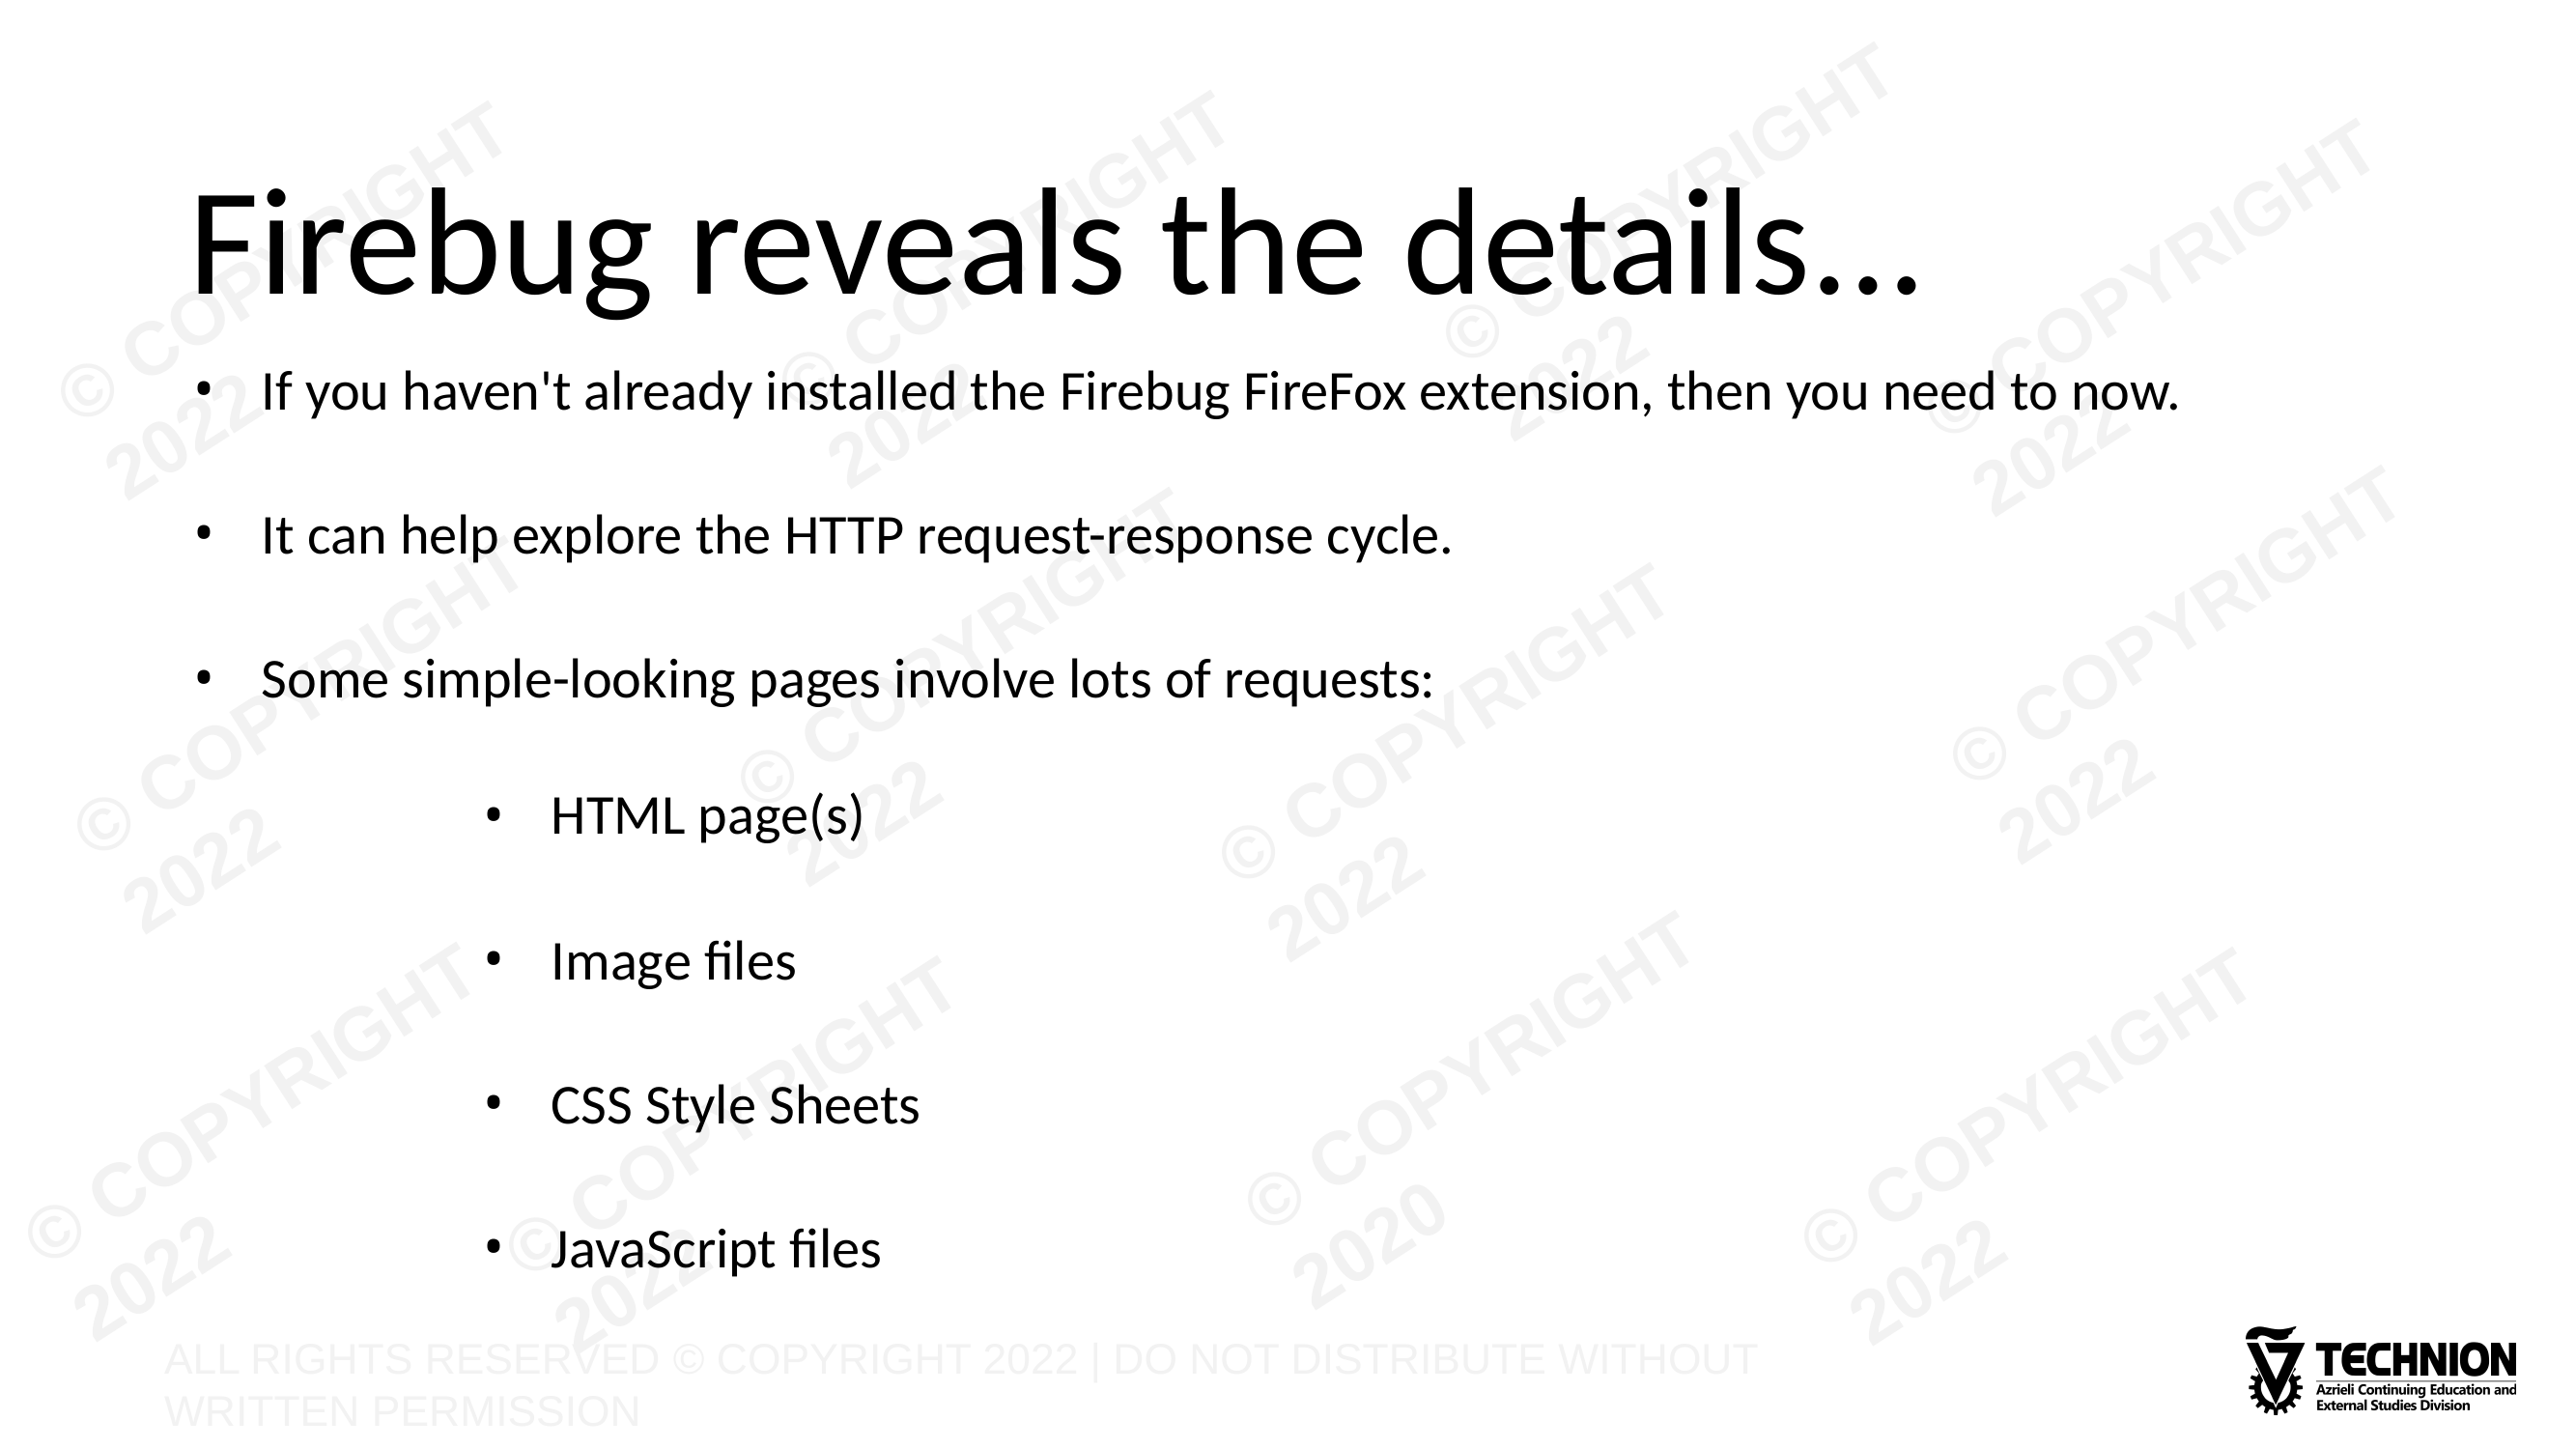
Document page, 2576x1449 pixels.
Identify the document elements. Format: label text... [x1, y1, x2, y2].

list If you haven't already installed the Firebug FireFox extension, then you need to now. It can help explore the HTTP request-response cycle. Some simple-looking pages involve lots of requests: HTML page(s) Image files CSS Style Sheets JavaScript files [183, 390, 2391, 1293]
title Firebug reveals the details... [183, 75, 2391, 390]
